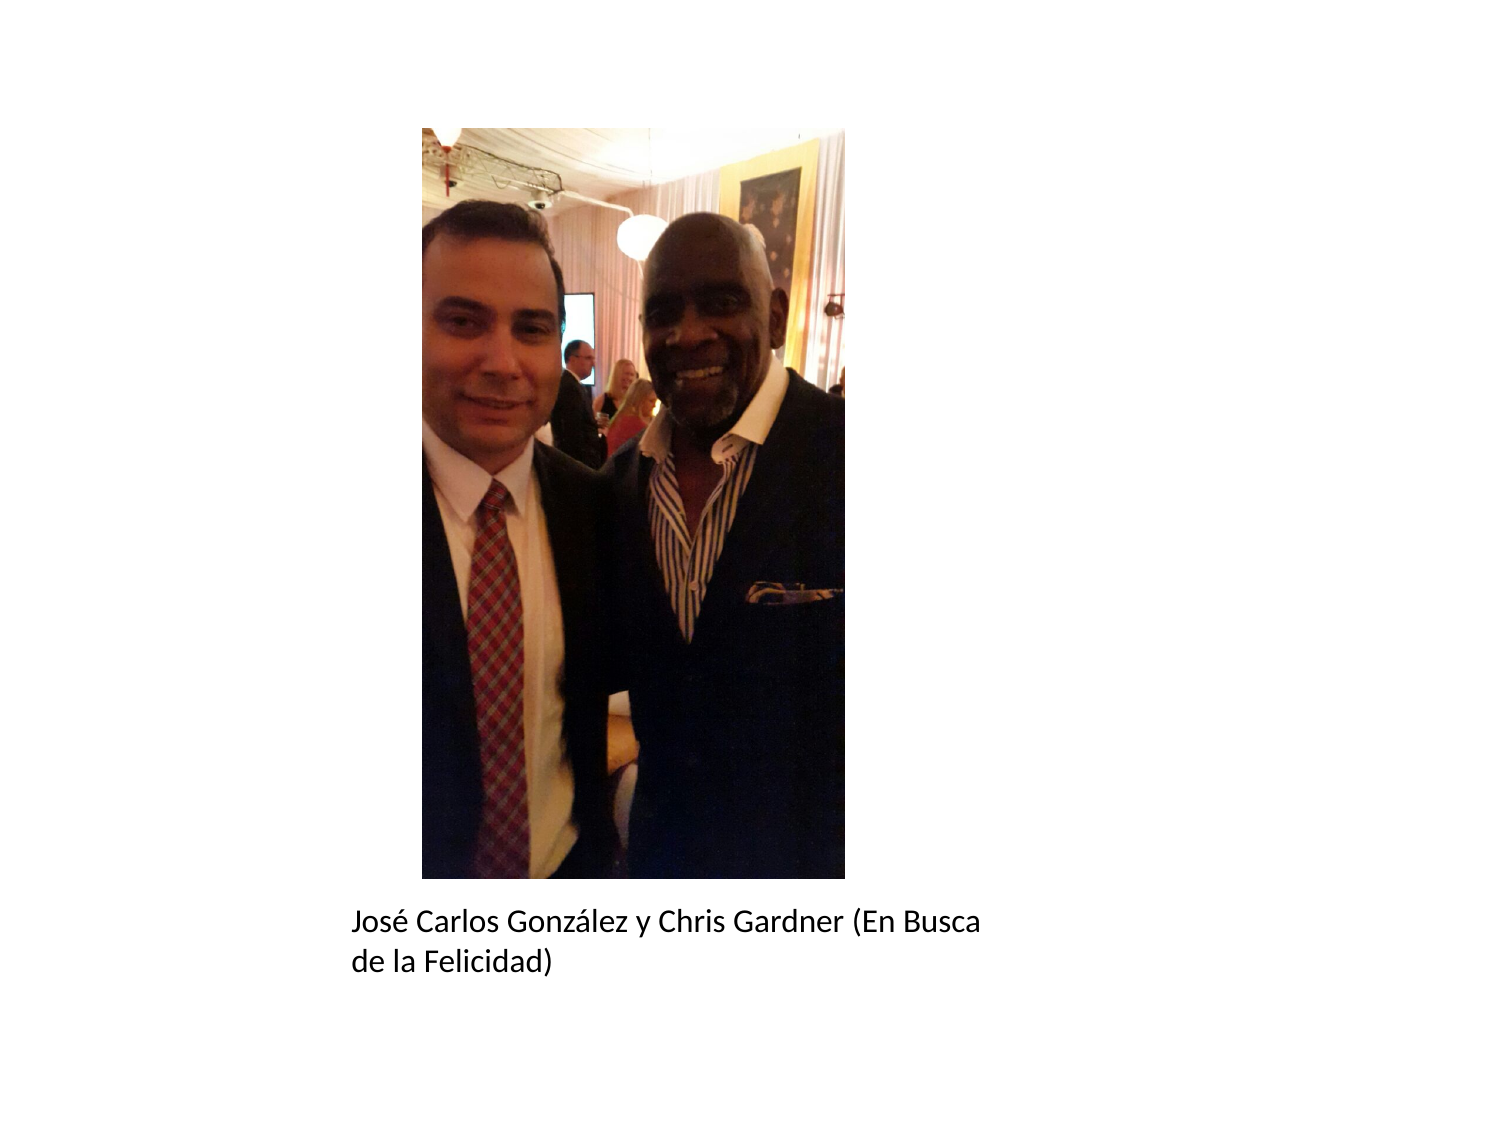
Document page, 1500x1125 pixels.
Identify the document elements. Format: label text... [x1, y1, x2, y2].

picture [422, 128, 845, 879]
text_box José Carlos González y Chris Gardner (En Busca de la Felicidad) [336, 891, 1034, 987]
